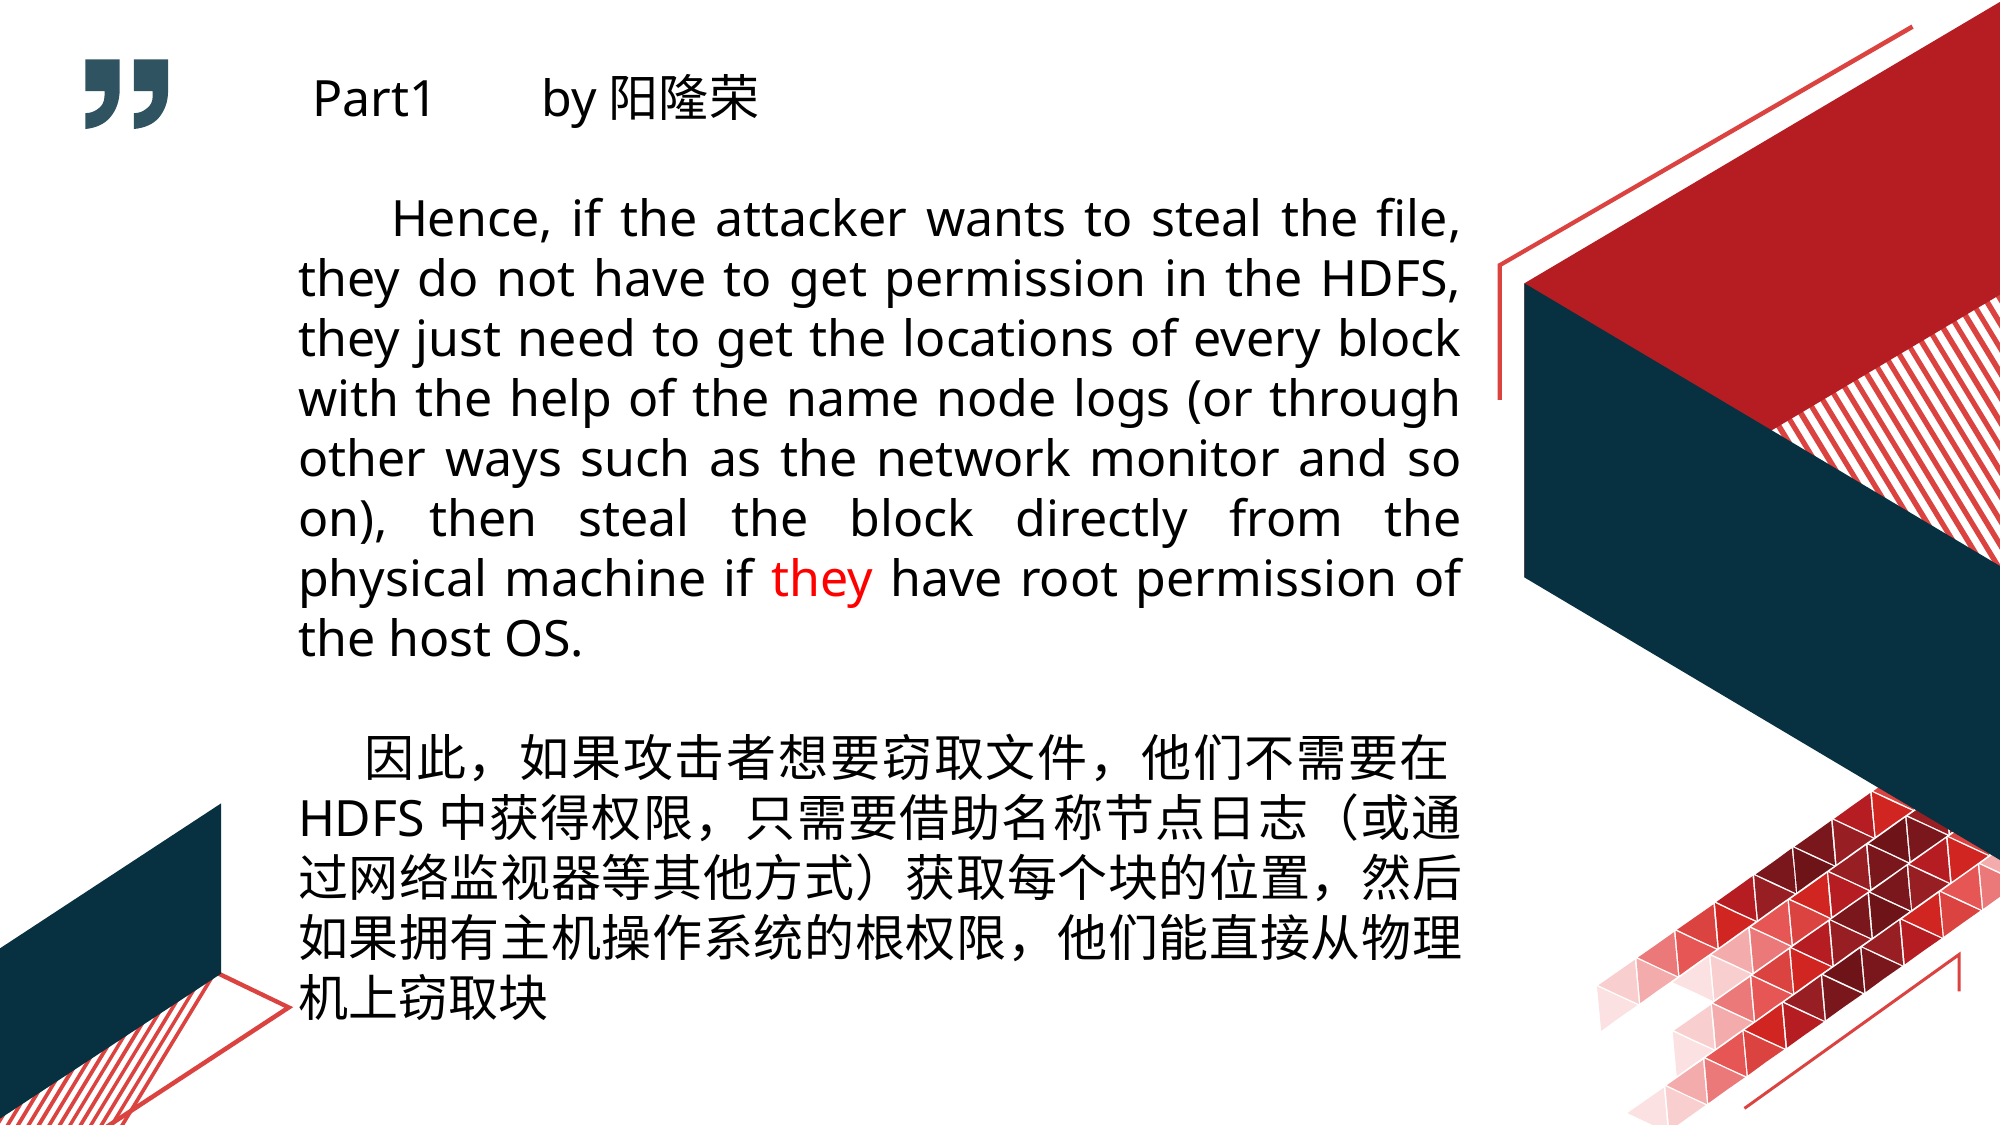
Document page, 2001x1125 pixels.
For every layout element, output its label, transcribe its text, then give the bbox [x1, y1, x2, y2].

text_box [0, 803, 222, 975]
text_box [133, 59, 169, 130]
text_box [0, 966, 220, 1125]
text_box [85, 59, 120, 130]
text_box Part1 by阳隆荣 [297, 59, 774, 135]
text_box [220, 972, 283, 1056]
text_box Hence, if the attacker wants to steal the file, they do not have to get permission in the HDFS, they just need to get the locations of every block with the help of the name node logs (or through other ways such as the network monitor and so on), then steal the block directly from the physical machine if they have root permission of the host OS. 因此，如果攻击者想要窃取文件，他们不需要在HDFS中获得权限，只需要借助名称节点日志（或通过网络监视器等其他方式）获取每个块的位置，然后如果拥有主机操作系统的根权限，他们能直接从物理机上窃取块 [283, 179, 1478, 1034]
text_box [1497, 0, 2000, 1125]
